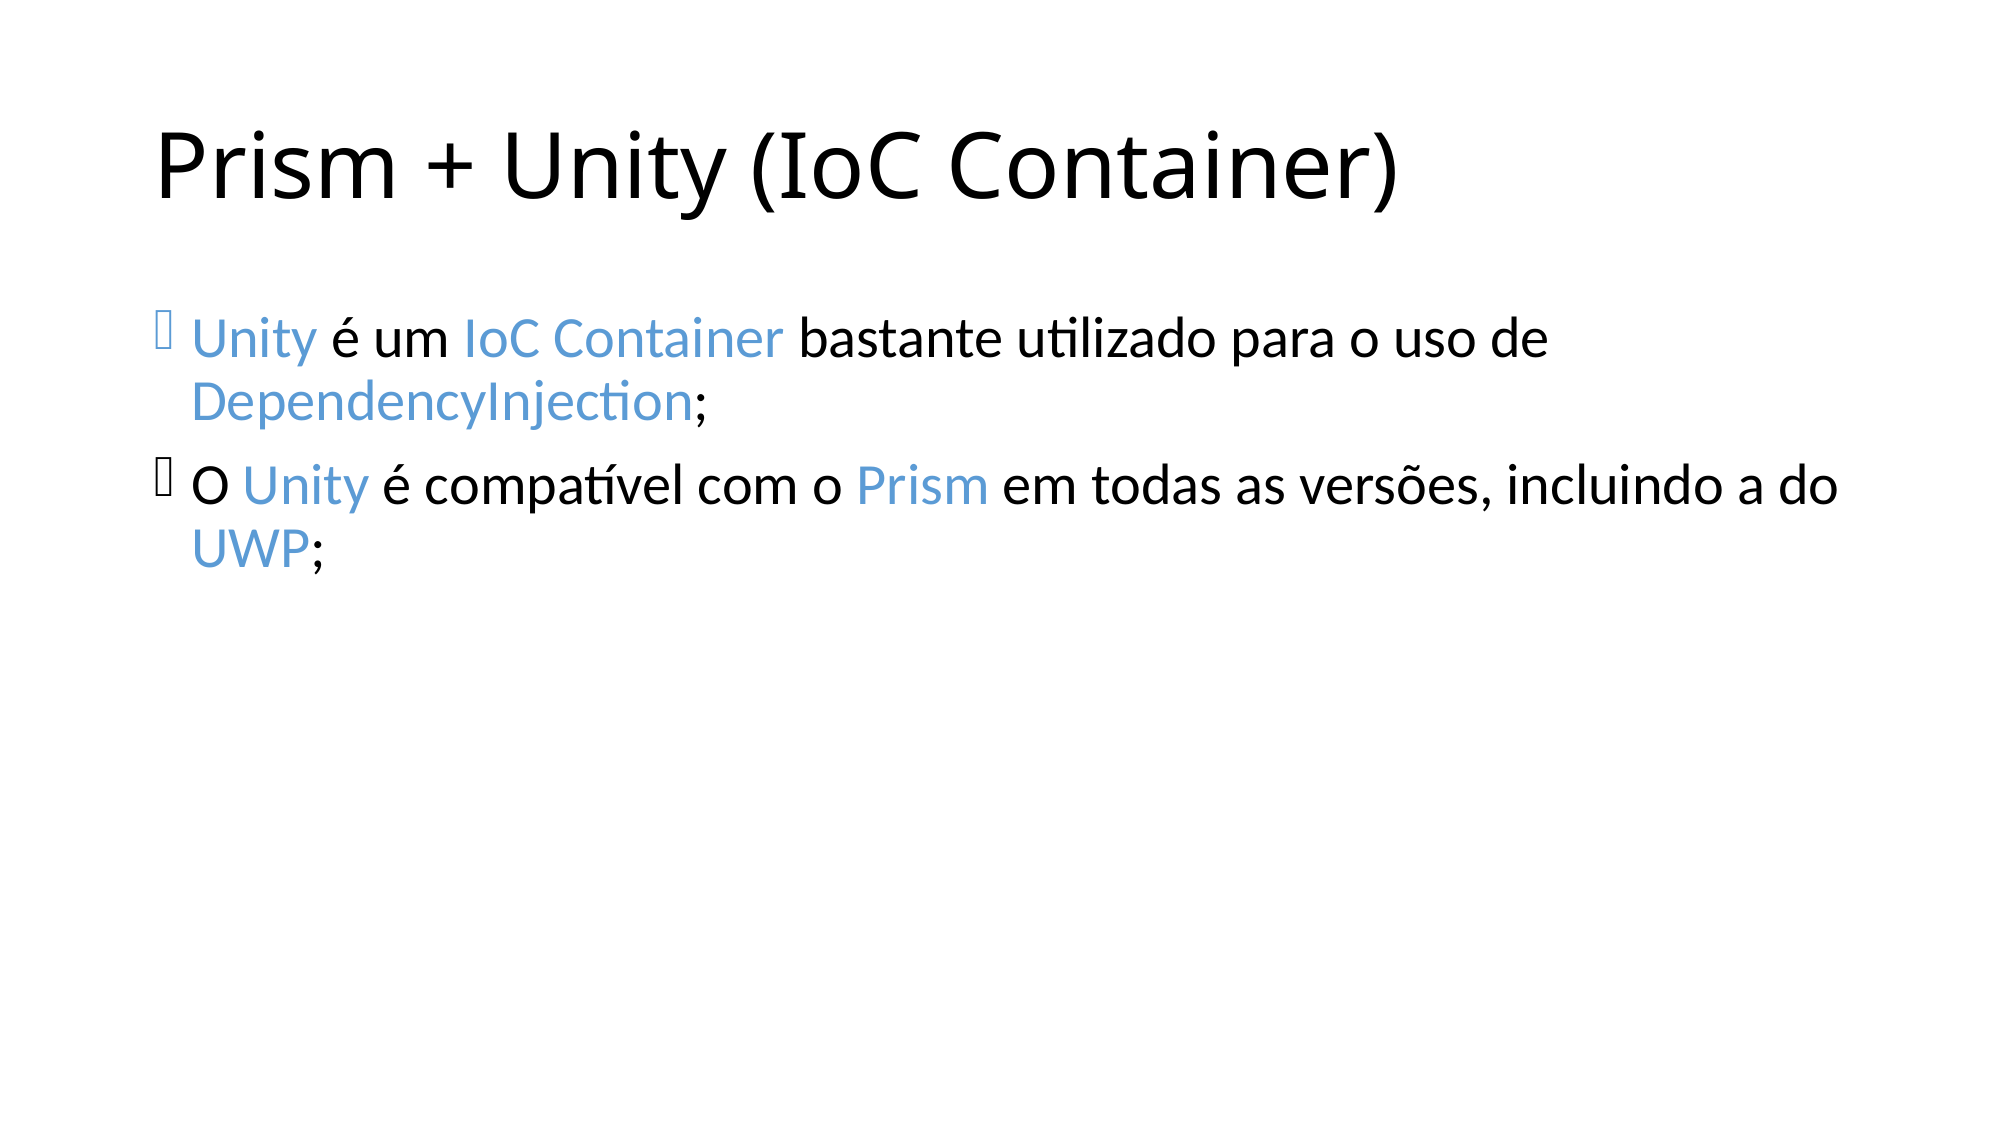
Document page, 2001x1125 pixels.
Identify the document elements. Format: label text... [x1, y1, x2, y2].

list Unity é um IoC Container bastante utilizado para o uso de DependencyInjection; O Unity é compatível com o Prism em todas as versões, incluindo a do UWP; [138, 299, 1864, 1014]
title Prism + Unity (IoC Container) [138, 60, 1864, 278]
